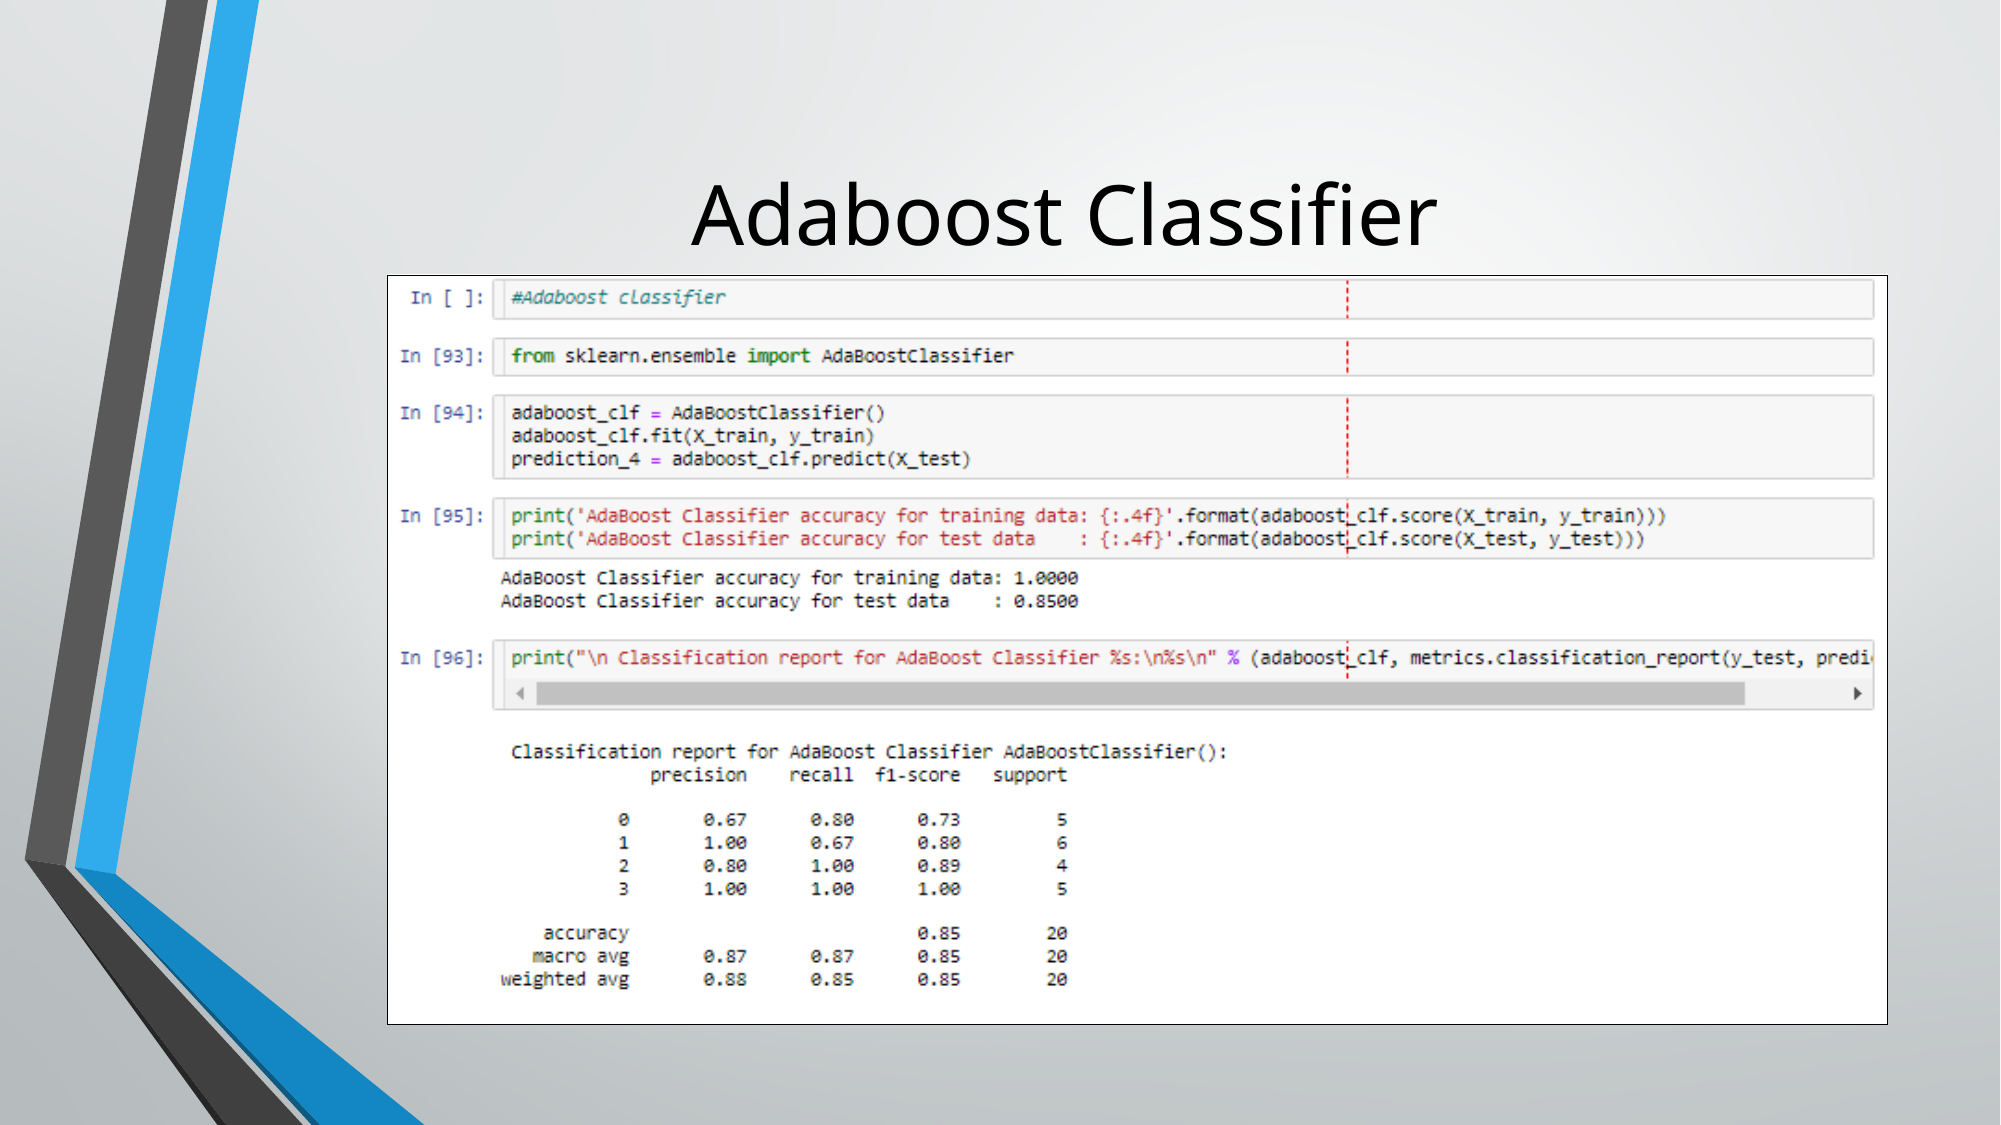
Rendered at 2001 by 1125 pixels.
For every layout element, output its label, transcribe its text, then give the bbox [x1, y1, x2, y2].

picture [387, 274, 1888, 1026]
title Adaboost Classifier [243, 112, 1887, 313]
